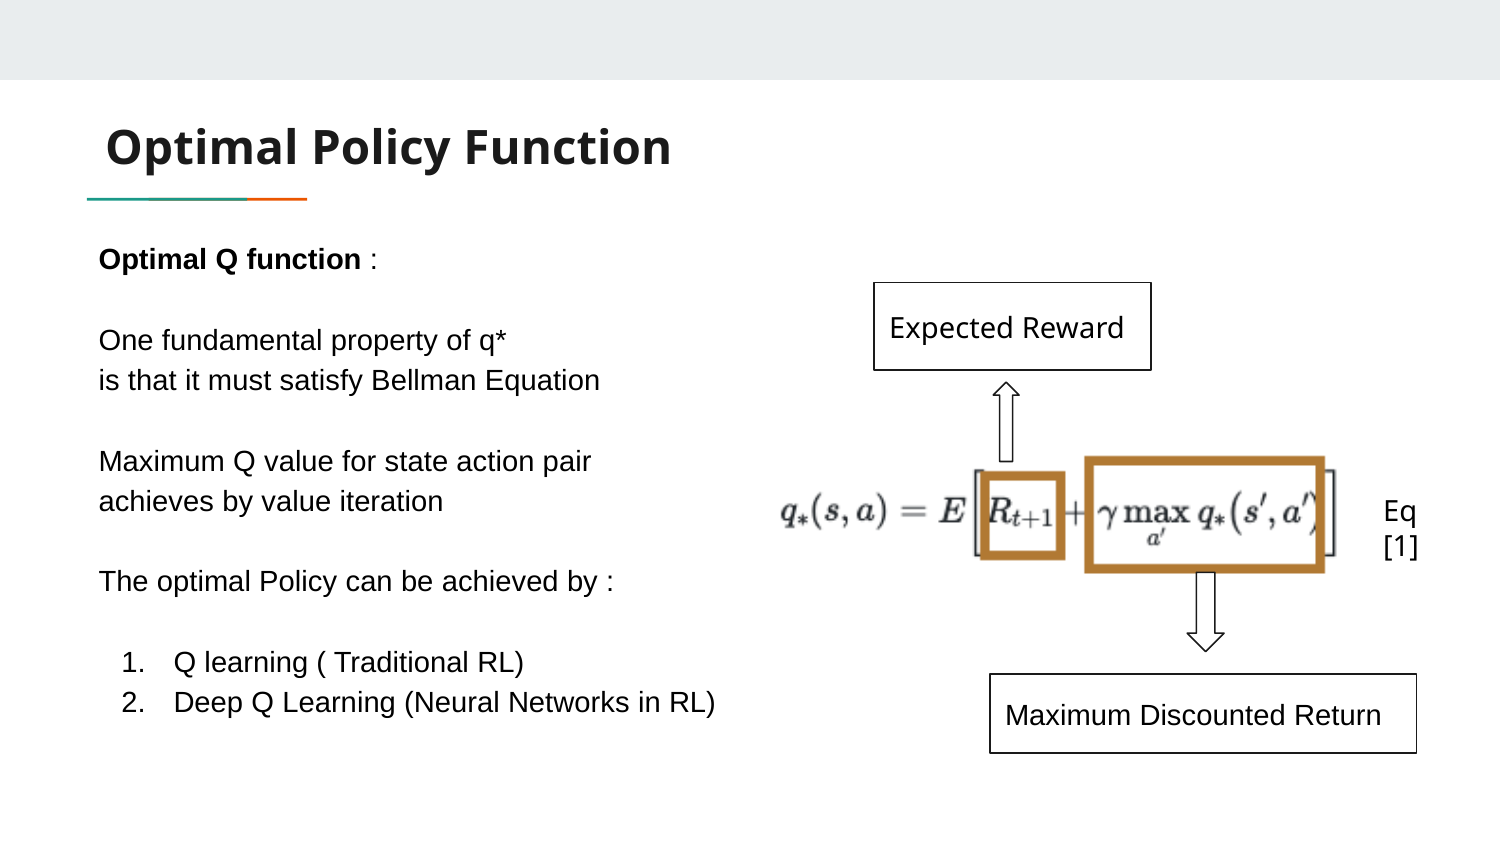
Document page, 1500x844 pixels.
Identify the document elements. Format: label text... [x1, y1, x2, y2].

text_box [993, 382, 1020, 426]
text_box Eq [1] [1373, 476, 1472, 577]
title Optimal Policy Function [90, 101, 1352, 190]
list Optimal Q function : One fundamental property of q* is that it must satisfy Bellman Equation Maximum Q value for state action pair achieves by value iteration The optimal Policy can be achieved by : Q learning ( Traditional RL) Deep Q Learning (Neural Networks in RL) [83, 219, 1417, 800]
text_box Expected Reward [874, 282, 1152, 371]
picture [757, 428, 1369, 592]
text_box [1187, 601, 1225, 652]
text_box Maximum Discounted Return [990, 673, 1417, 754]
